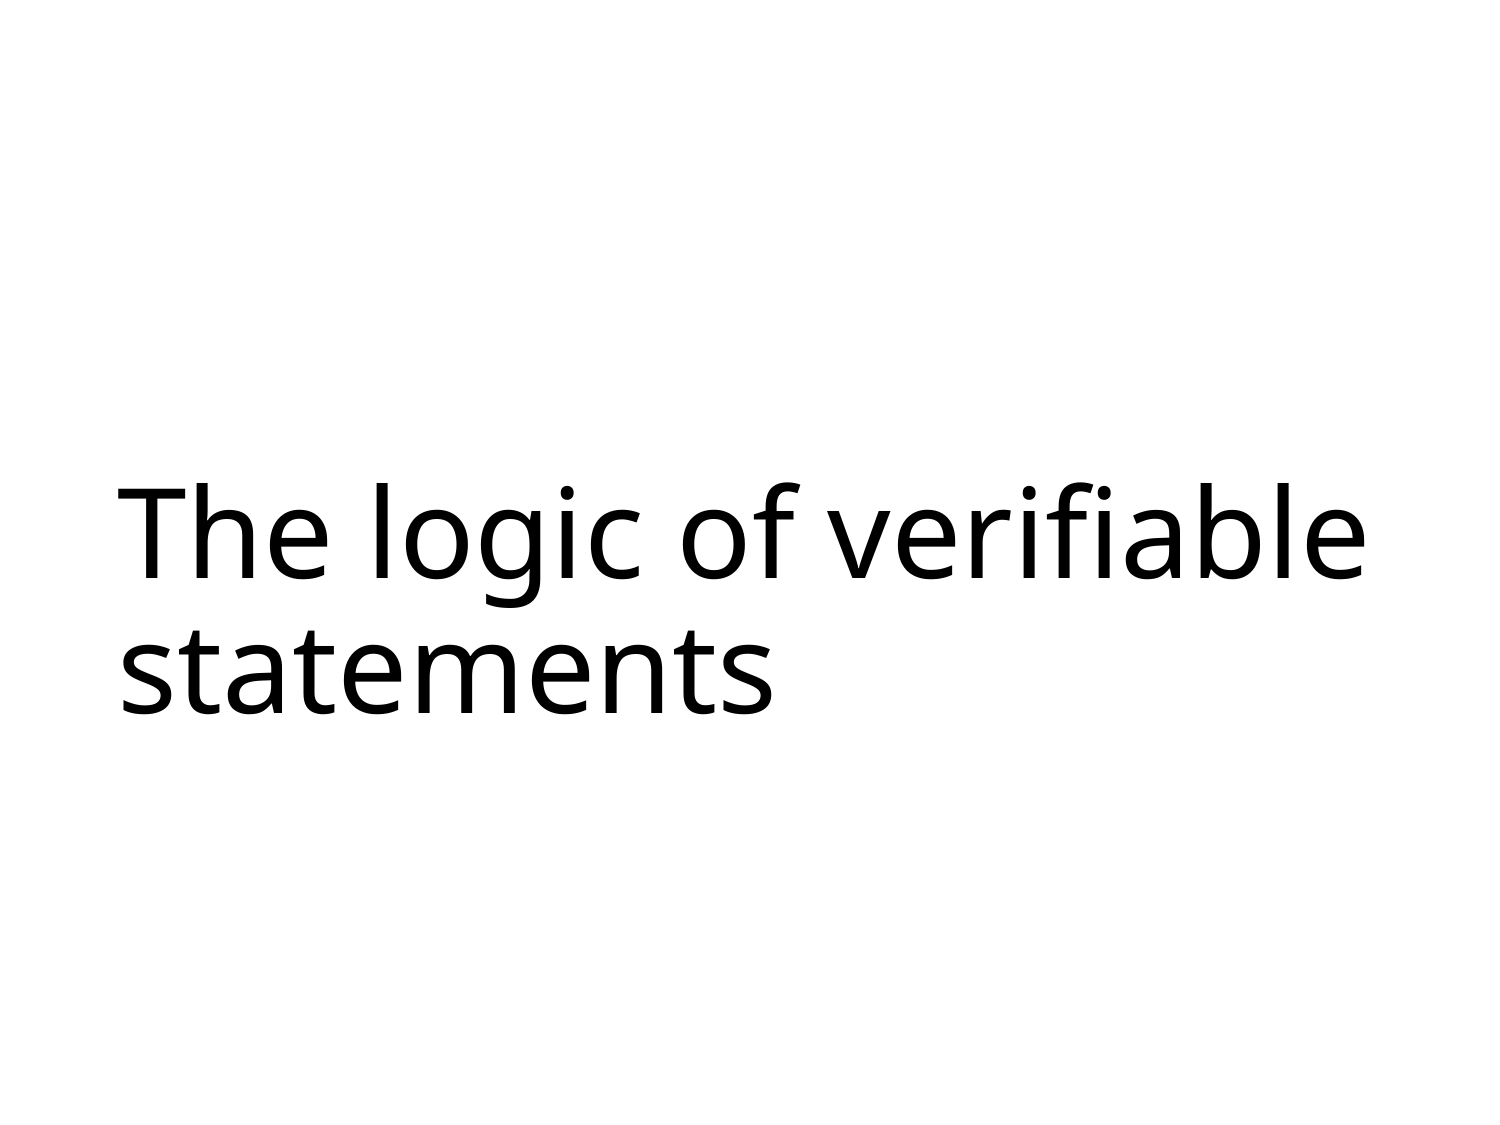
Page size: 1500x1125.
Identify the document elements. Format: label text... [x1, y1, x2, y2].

title The logic of verifiable statements [102, 280, 1397, 749]
